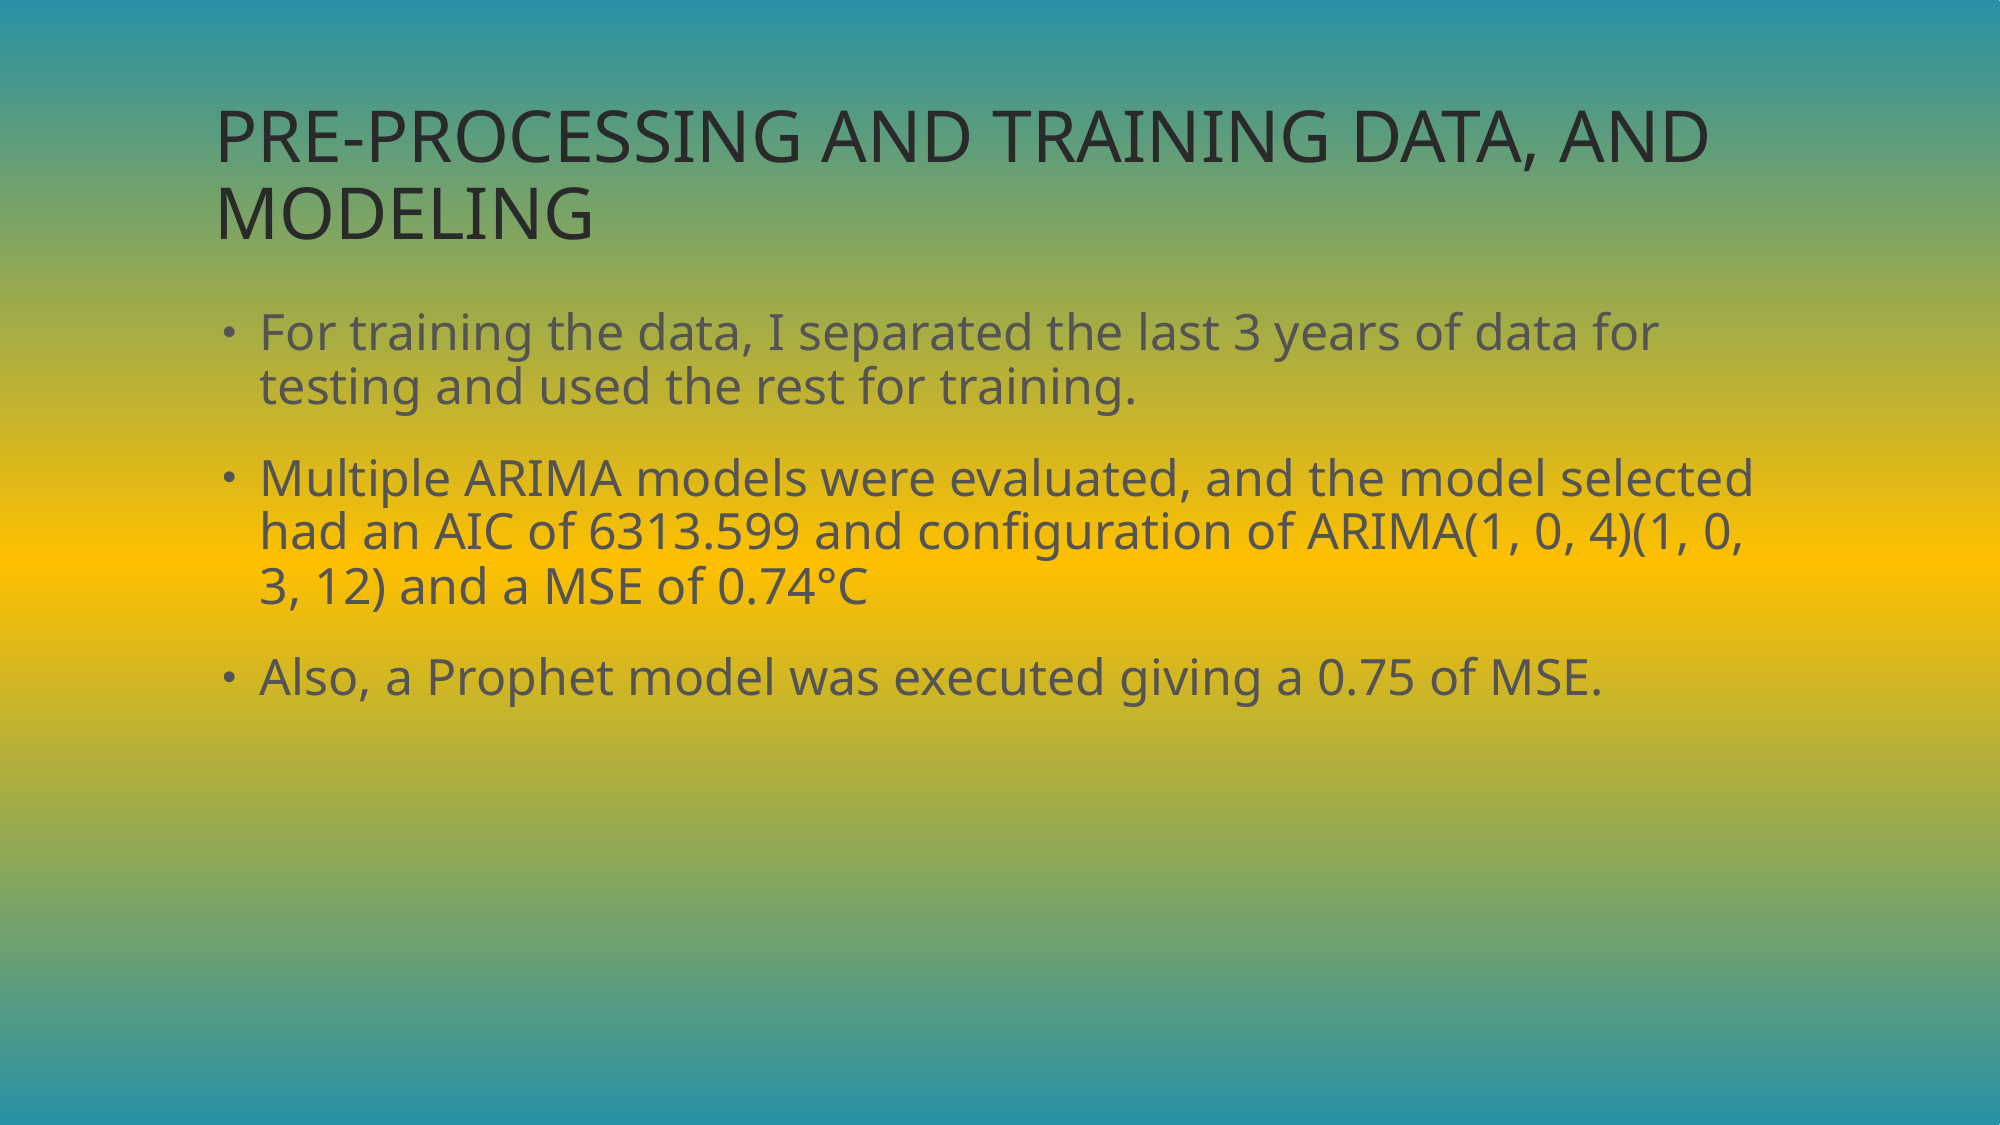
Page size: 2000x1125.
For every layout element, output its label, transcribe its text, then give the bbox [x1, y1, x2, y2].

list For training the data, I separated the last 3 years of data for testing and used the rest for training. Multiple ARIMA models were evaluated, and the model selected had an AIC of 6313.599 and configuration of ARIMA(1, 0, 4)(1, 0, 3, 12) and a MSE of 0.74°C Also, a Prophet model was executed giving a 0.75 of MSE. [199, 299, 1800, 1013]
title Pre-processing and Training Data, and Modeling [199, 45, 1800, 263]
